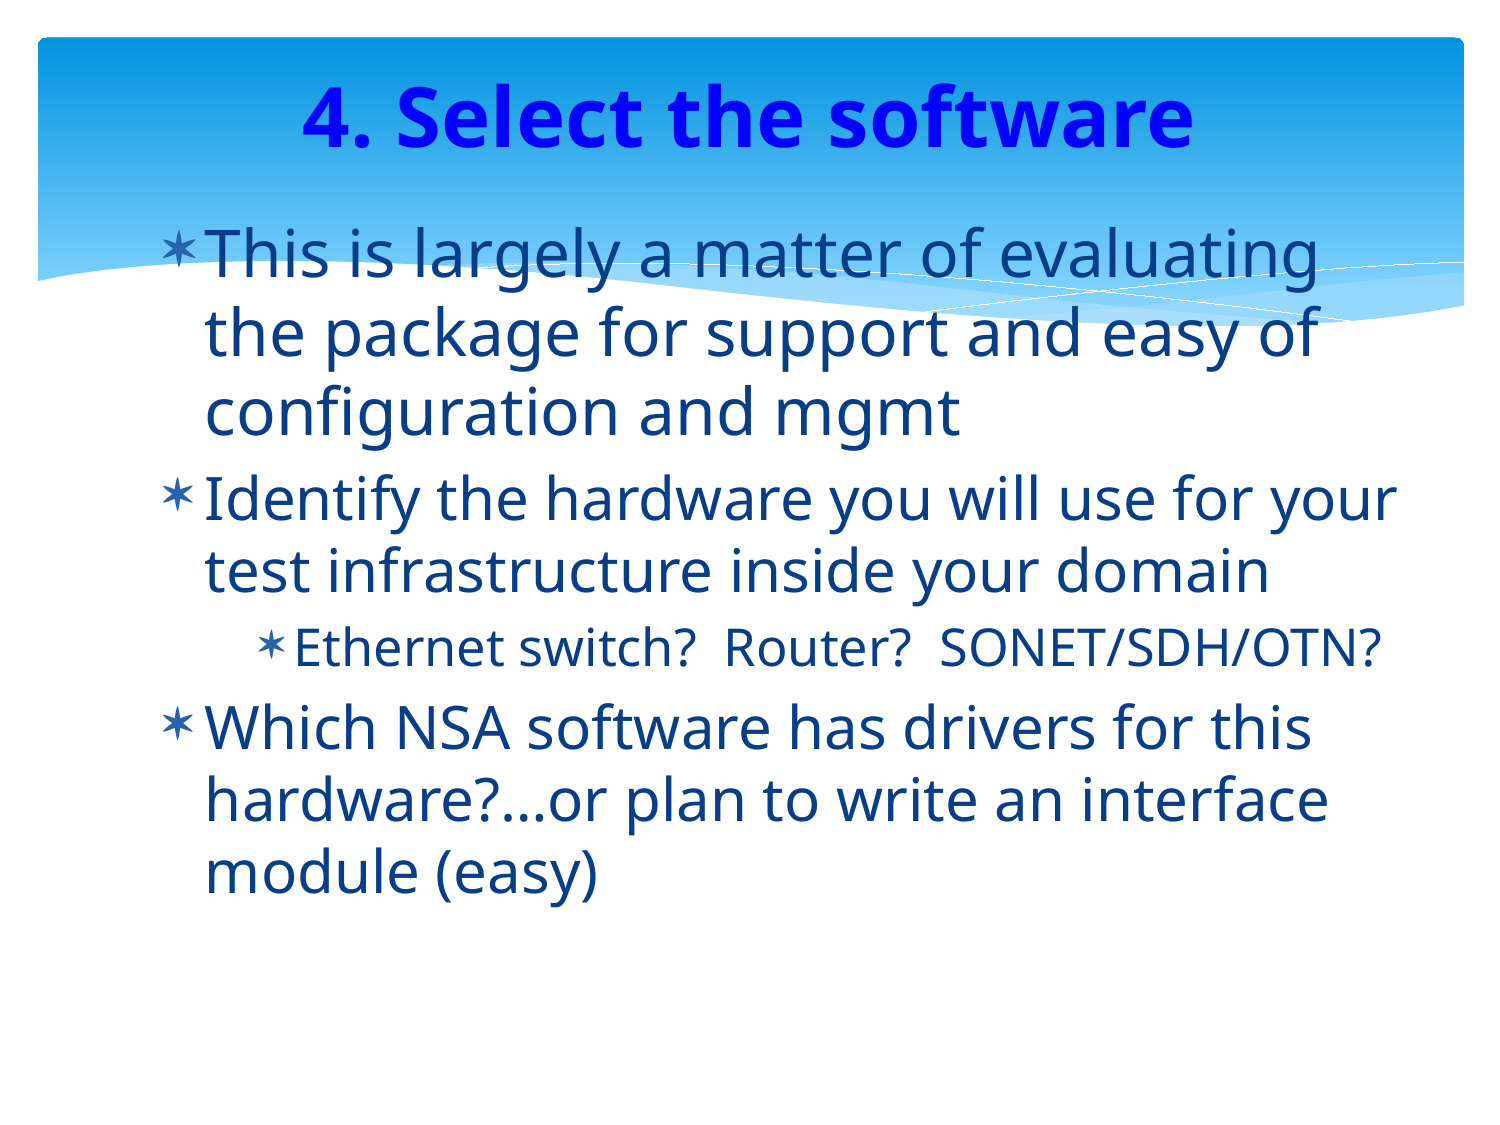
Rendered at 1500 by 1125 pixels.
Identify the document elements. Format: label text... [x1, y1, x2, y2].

list This is largely a matter of evaluating the package for support and easy of configuration and mgmt Identify the hardware you will use for your test infrastructure inside your domain Ethernet switch? Router? SONET/SDH/OTN? Which NSA software has drivers for this hardware?…or plan to write an interface module (easy) [148, 204, 1450, 998]
title 4. Select the software [75, 55, 1425, 174]
